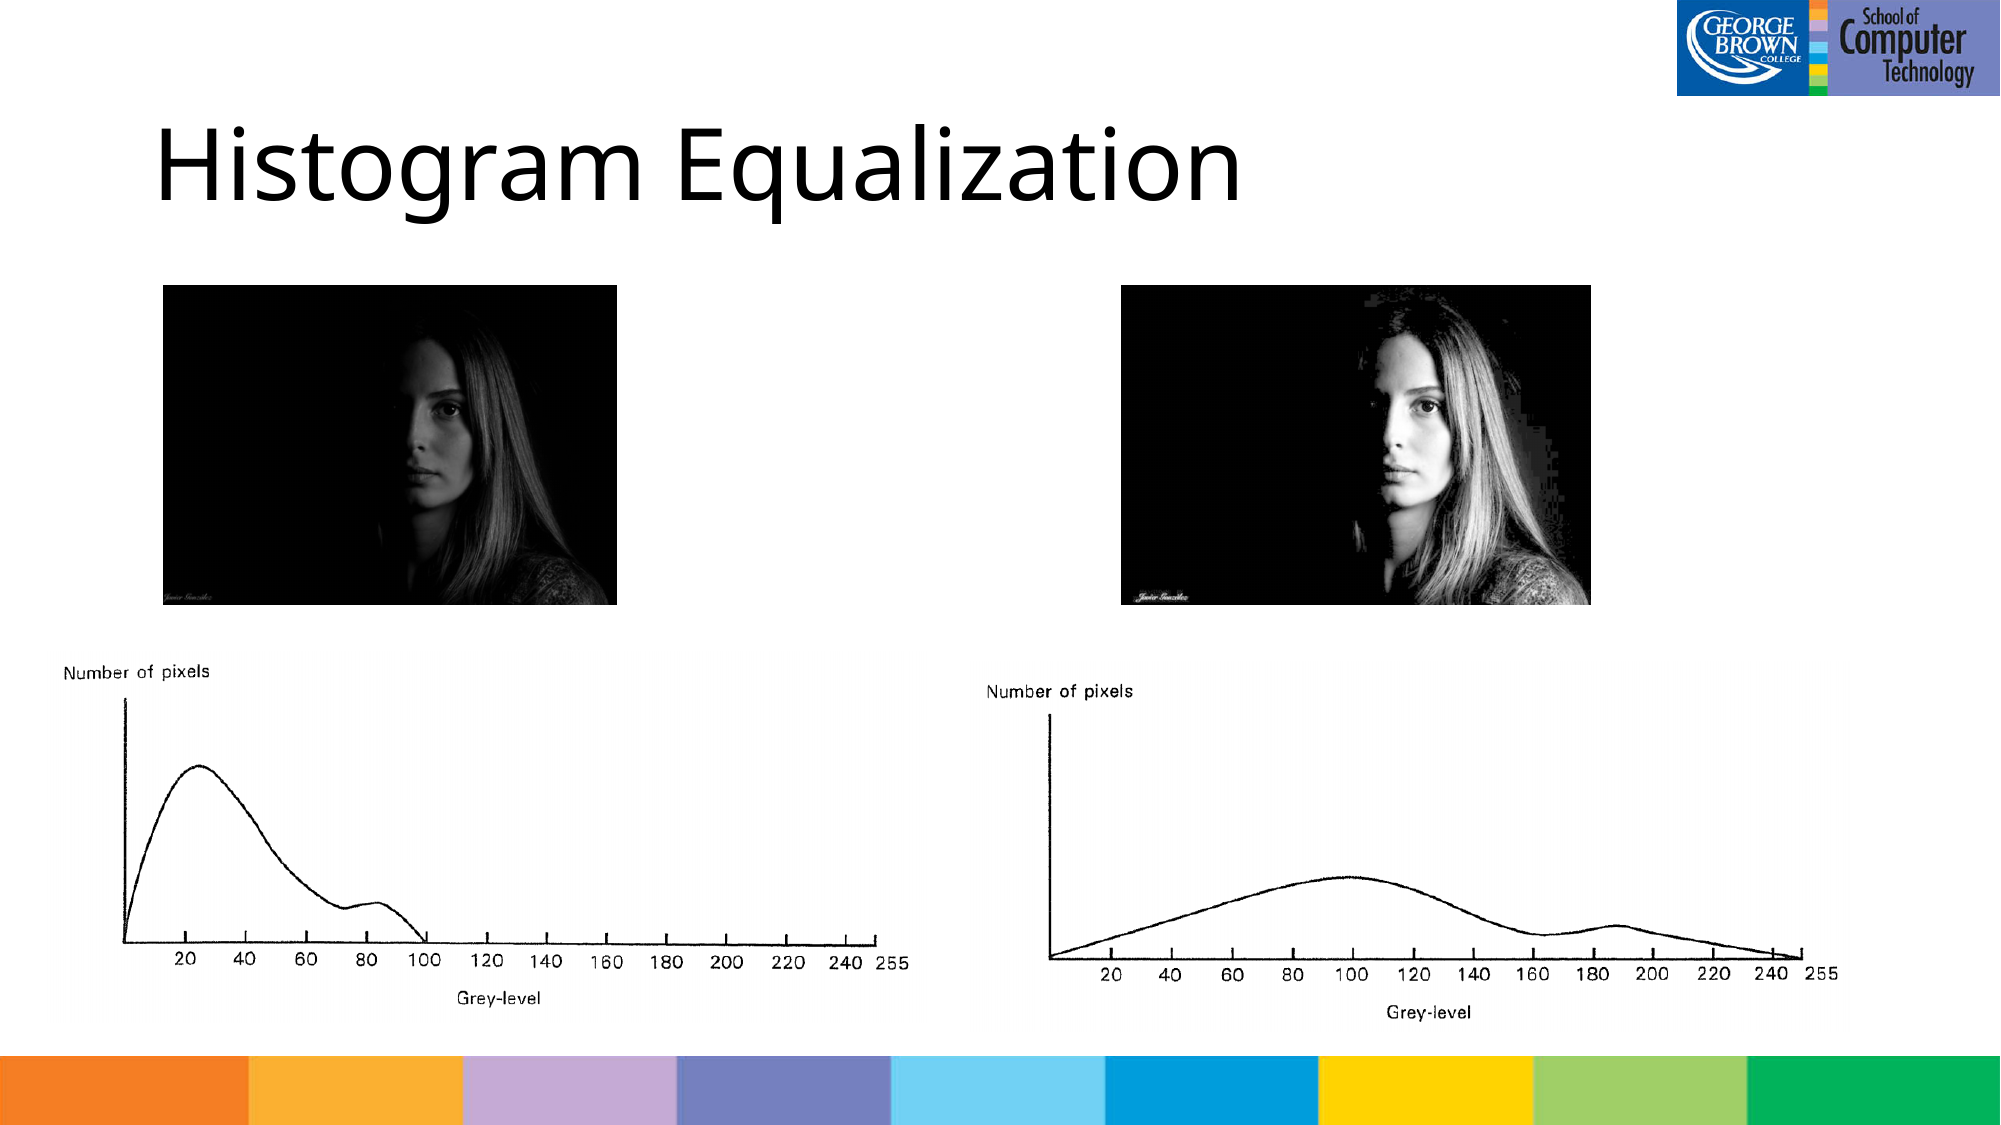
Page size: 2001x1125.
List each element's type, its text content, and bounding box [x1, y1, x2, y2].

picture [1677, 0, 2000, 96]
picture [970, 661, 1850, 1032]
picture [1121, 285, 1591, 605]
picture [162, 285, 617, 605]
picture [46, 651, 927, 1023]
title Histogram Equalization [137, 59, 1863, 278]
picture [0, 1056, 1105, 1125]
picture [1318, 1056, 2000, 1125]
